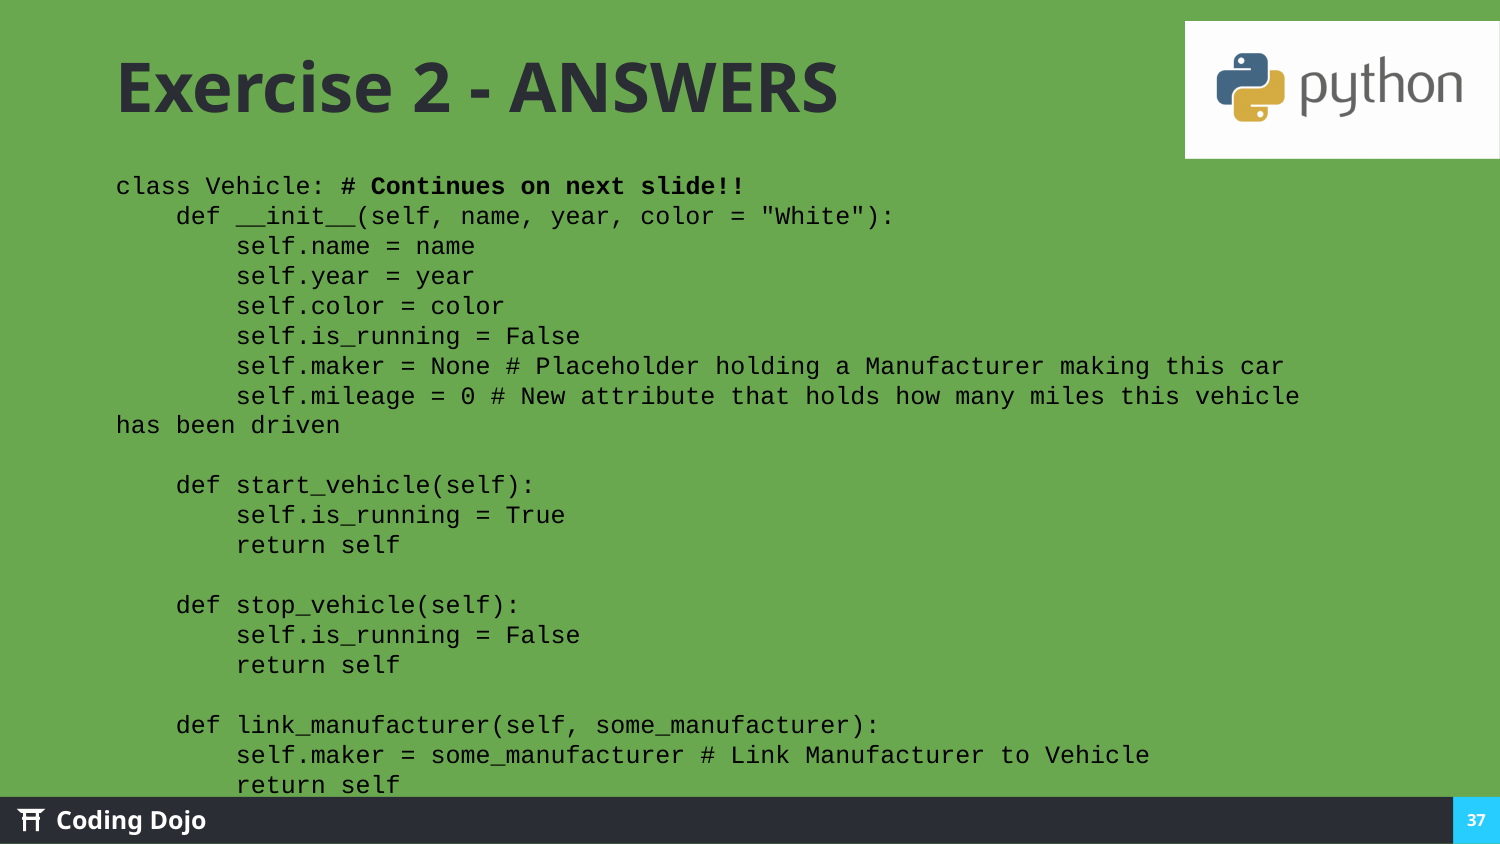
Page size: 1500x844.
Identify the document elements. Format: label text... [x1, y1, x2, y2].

title Exercise 2 - ANSWERS [104, 37, 1179, 143]
picture [1185, 21, 1500, 159]
list class Vehicle: # Continues on next slide!! def __init__(self, name, year, color = "White"): self.name = name self.year = year self.color = color self.is_running = False self.maker = None # Placeholder holding a Manufacturer making this car self.mileage = 0 # New attribute that holds how many miles this vehicle has been driven def start_vehicle(self): self.is_running = True return self def stop_vehicle(self): self.is_running = False return self def link_manufacturer(self, some_manufacturer): self.maker = some_manufacturer # Link Manufacturer to Vehicle return self [104, 158, 1331, 797]
picture [15, 804, 47, 836]
